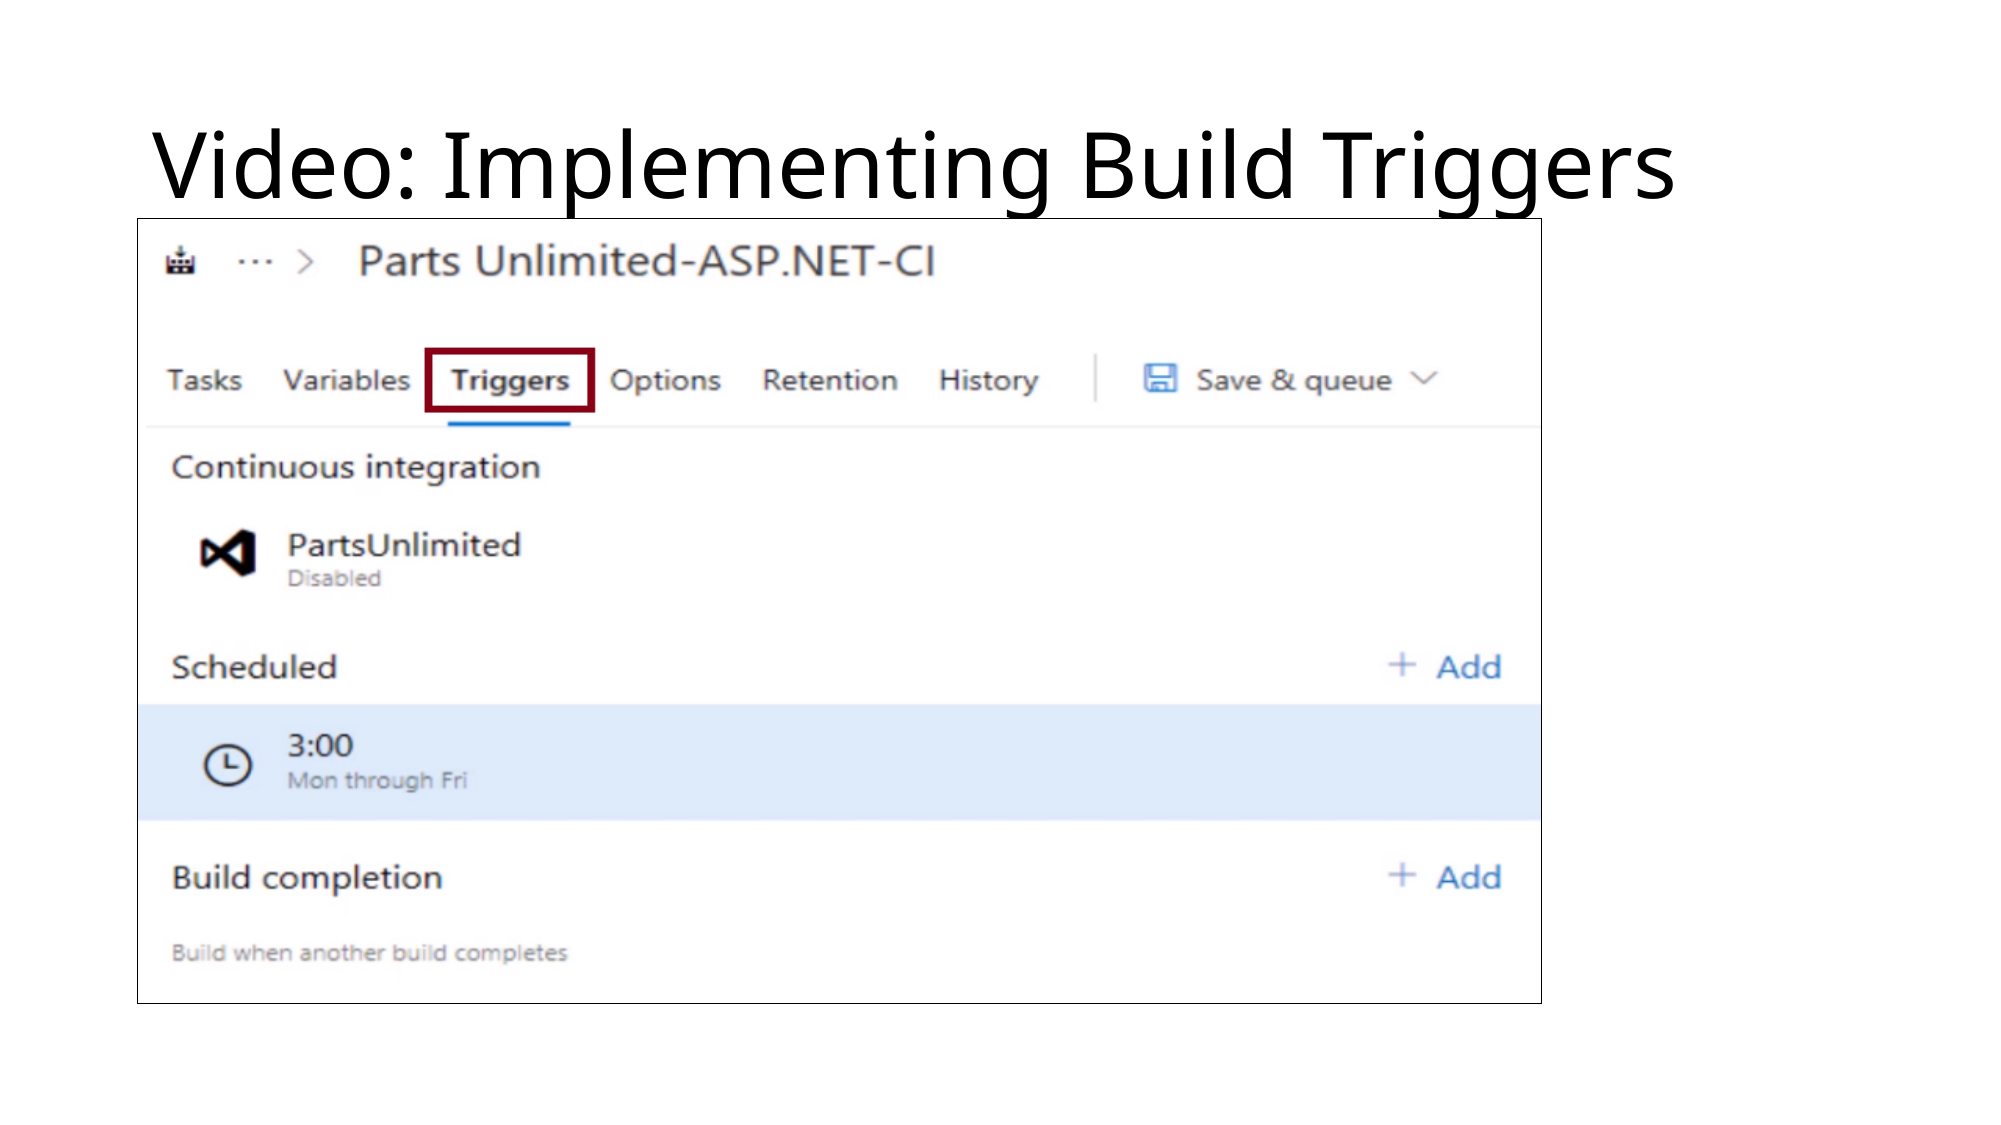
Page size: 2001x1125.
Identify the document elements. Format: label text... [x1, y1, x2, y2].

title Video: Implementing Build Triggers [137, 59, 1863, 278]
picture [137, 218, 1542, 1004]
